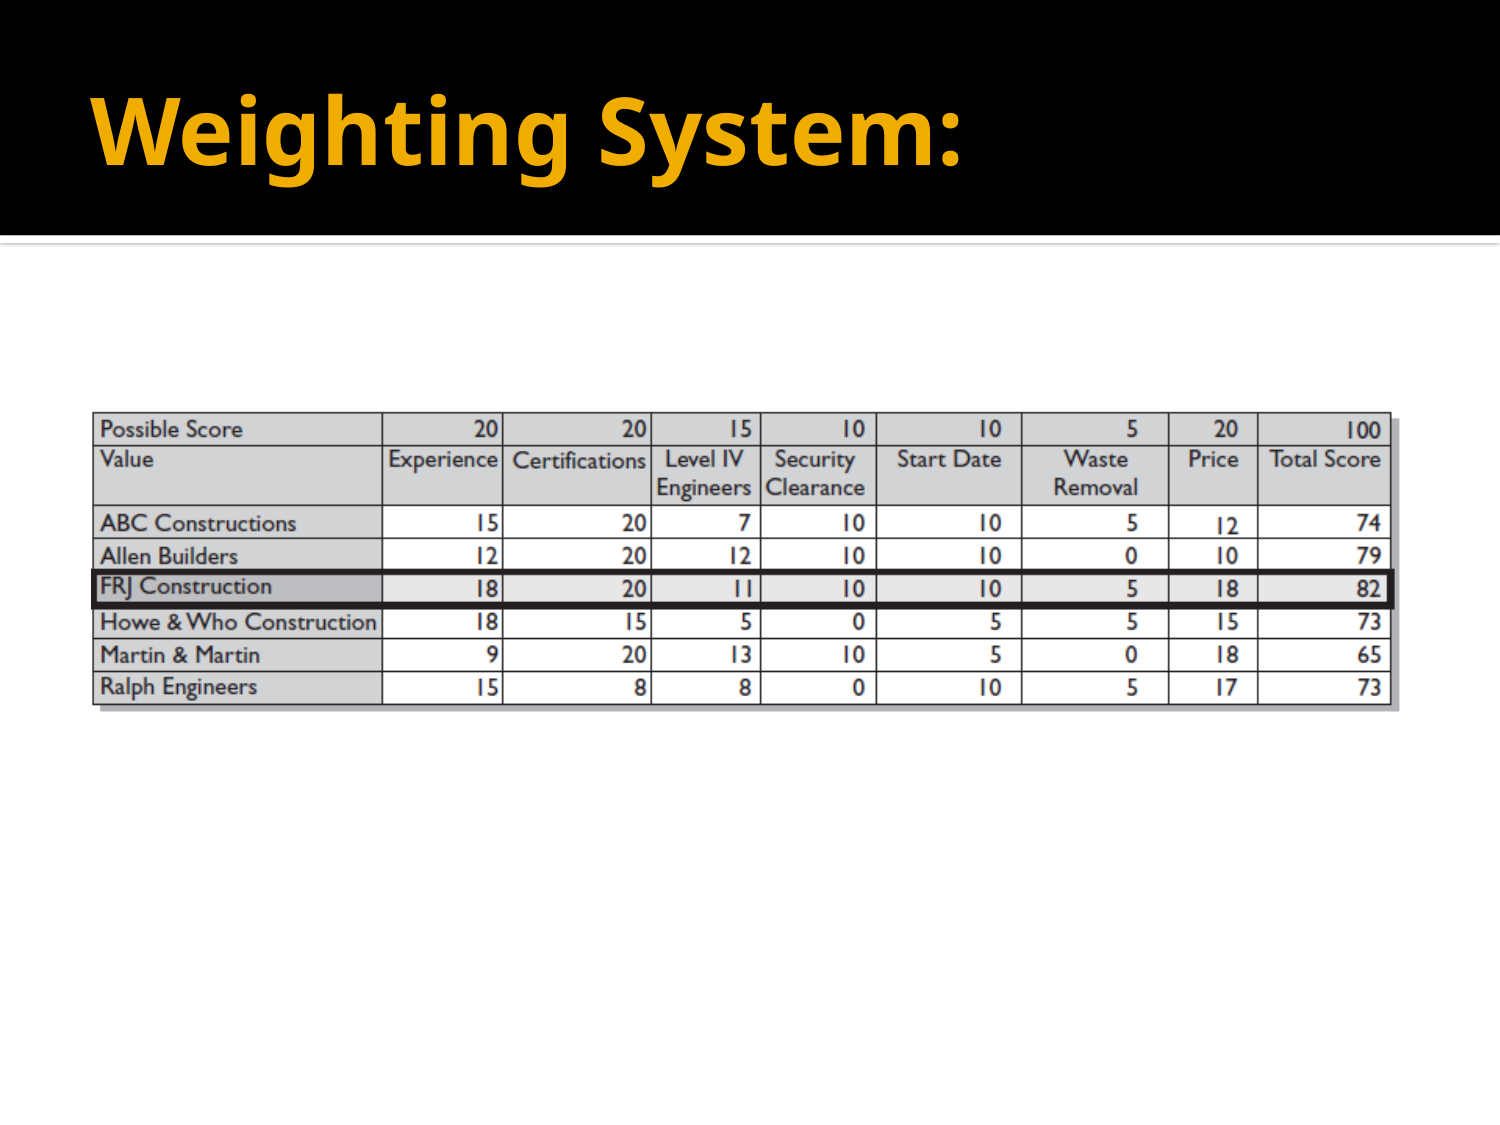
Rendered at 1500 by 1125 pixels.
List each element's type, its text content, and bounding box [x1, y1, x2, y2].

picture [91, 406, 1409, 718]
title Weighting System: [75, 25, 1425, 231]
